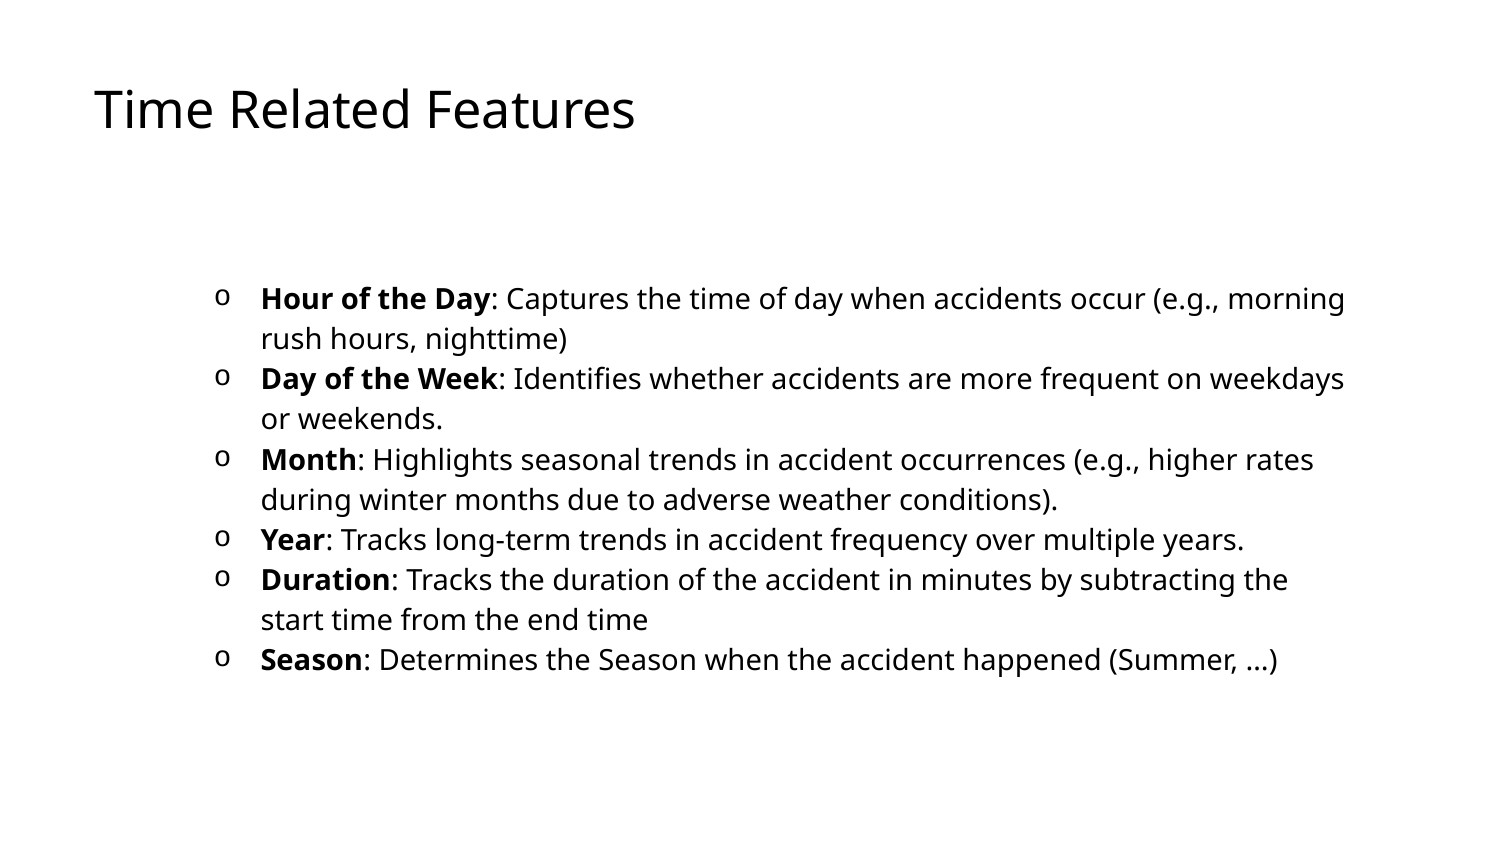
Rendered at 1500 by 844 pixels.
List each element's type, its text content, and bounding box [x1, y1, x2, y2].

title Time Related Features [79, 68, 1426, 148]
text_box Hour of the Day: Captures the time of day when accidents occur (e.g., morning rush hours, nighttime) Day of the Week: Identifies whether accidents are more frequent on weekdays or weekends. Month: Highlights seasonal trends in accident occurrences (e.g., higher rates during winter months due to adverse weather conditions). Year: Tracks long-term trends in accident frequency over multiple years. Duration: Tracks the duration of the accident in minutes by subtracting the start time from the end time Season: Determines the Season when the accident happened (Summer, …) [123, 184, 1363, 767]
